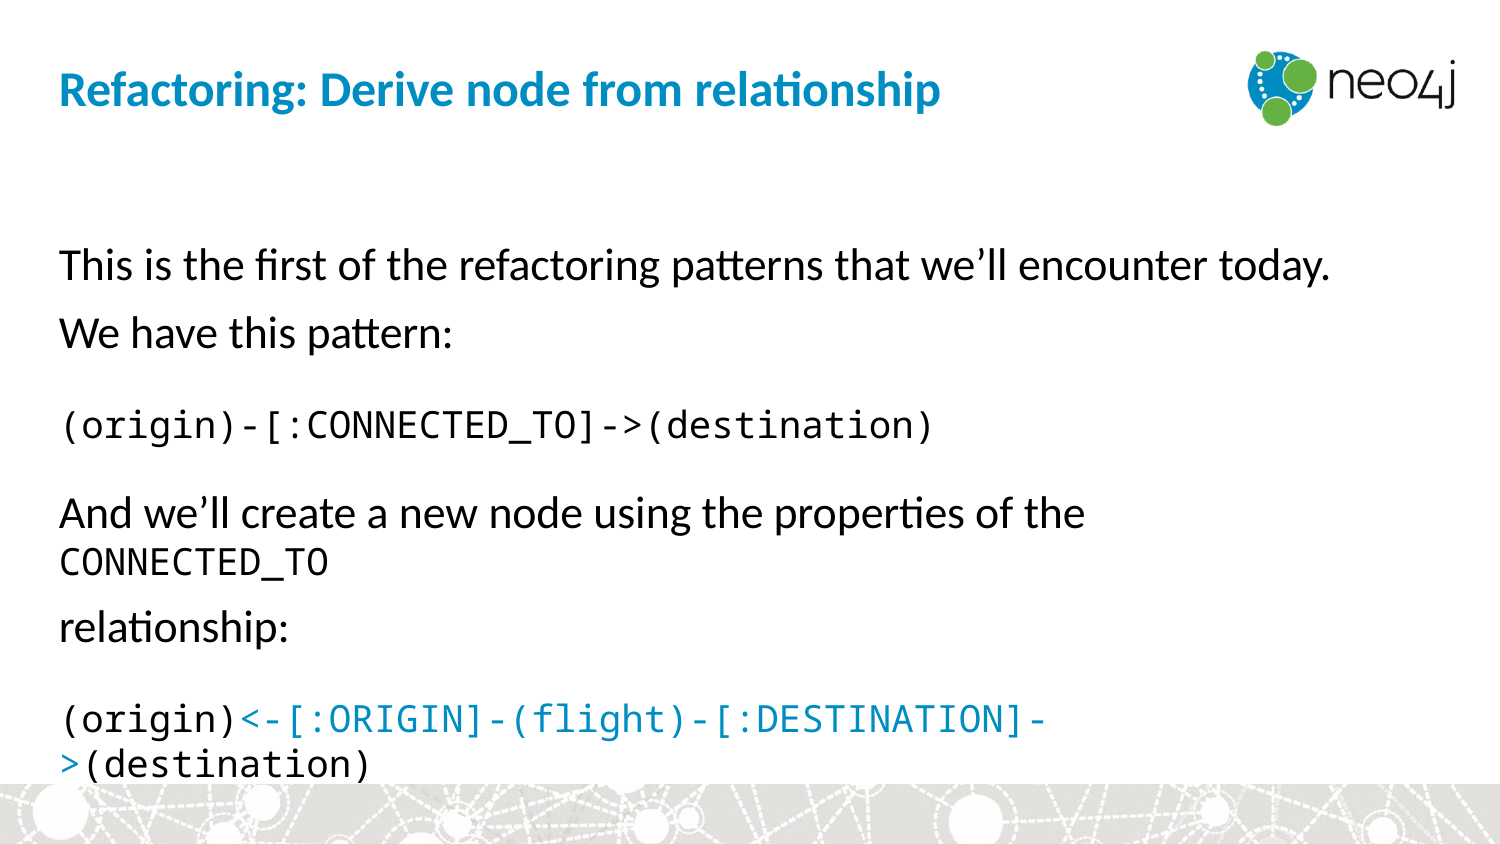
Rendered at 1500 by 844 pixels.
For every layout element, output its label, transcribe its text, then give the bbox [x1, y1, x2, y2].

title Refactoring: Derive node from relationship [56, 54, 951, 198]
picture [1245, 49, 1457, 128]
text_box This is the first of the refactoring patterns that we’ll encounter today. We have this pattern: (origin)-[:CONNECTED_TO]->(destination) And we’ll create a new node using the properties of the CONNECTED_TO relationship: (origin)<-[:ORIGIN]-(flight)-[:DESTINATION]->(destination) [56, 218, 1355, 785]
picture [0, 784, 1500, 844]
